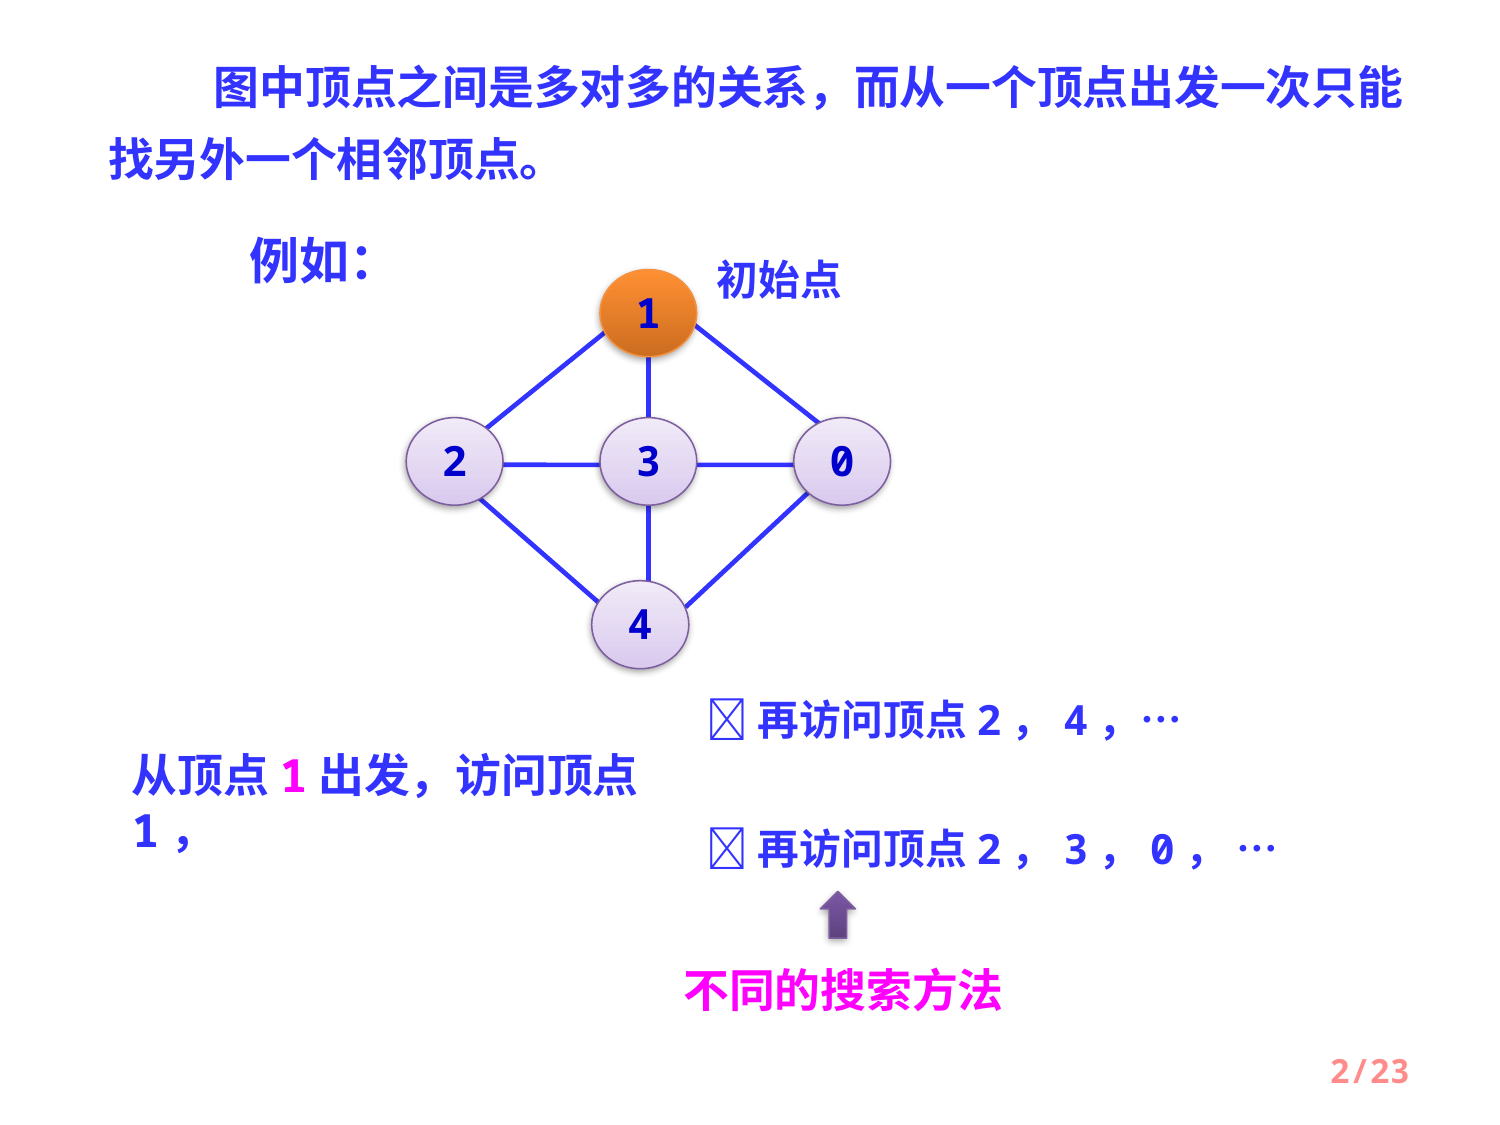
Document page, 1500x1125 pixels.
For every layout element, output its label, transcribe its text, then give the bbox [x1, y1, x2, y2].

text_box 例如： [234, 222, 434, 298]
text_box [644, 891, 1044, 1026]
text_box 图中顶点之间是多对多的关系，而从一个顶点出发一次只能找另外一个相邻顶点。 [93, 35, 1430, 193]
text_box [405, 269, 891, 669]
text_box 再访问顶点2，3，0， … [691, 815, 1336, 881]
slide_number 2/23 [1074, 1042, 1425, 1103]
text_box 从顶点1出发，访问顶点1， [117, 739, 692, 864]
text_box 再访问顶点2，4，… [691, 686, 1266, 752]
text_box 初始点 [691, 246, 868, 267]
